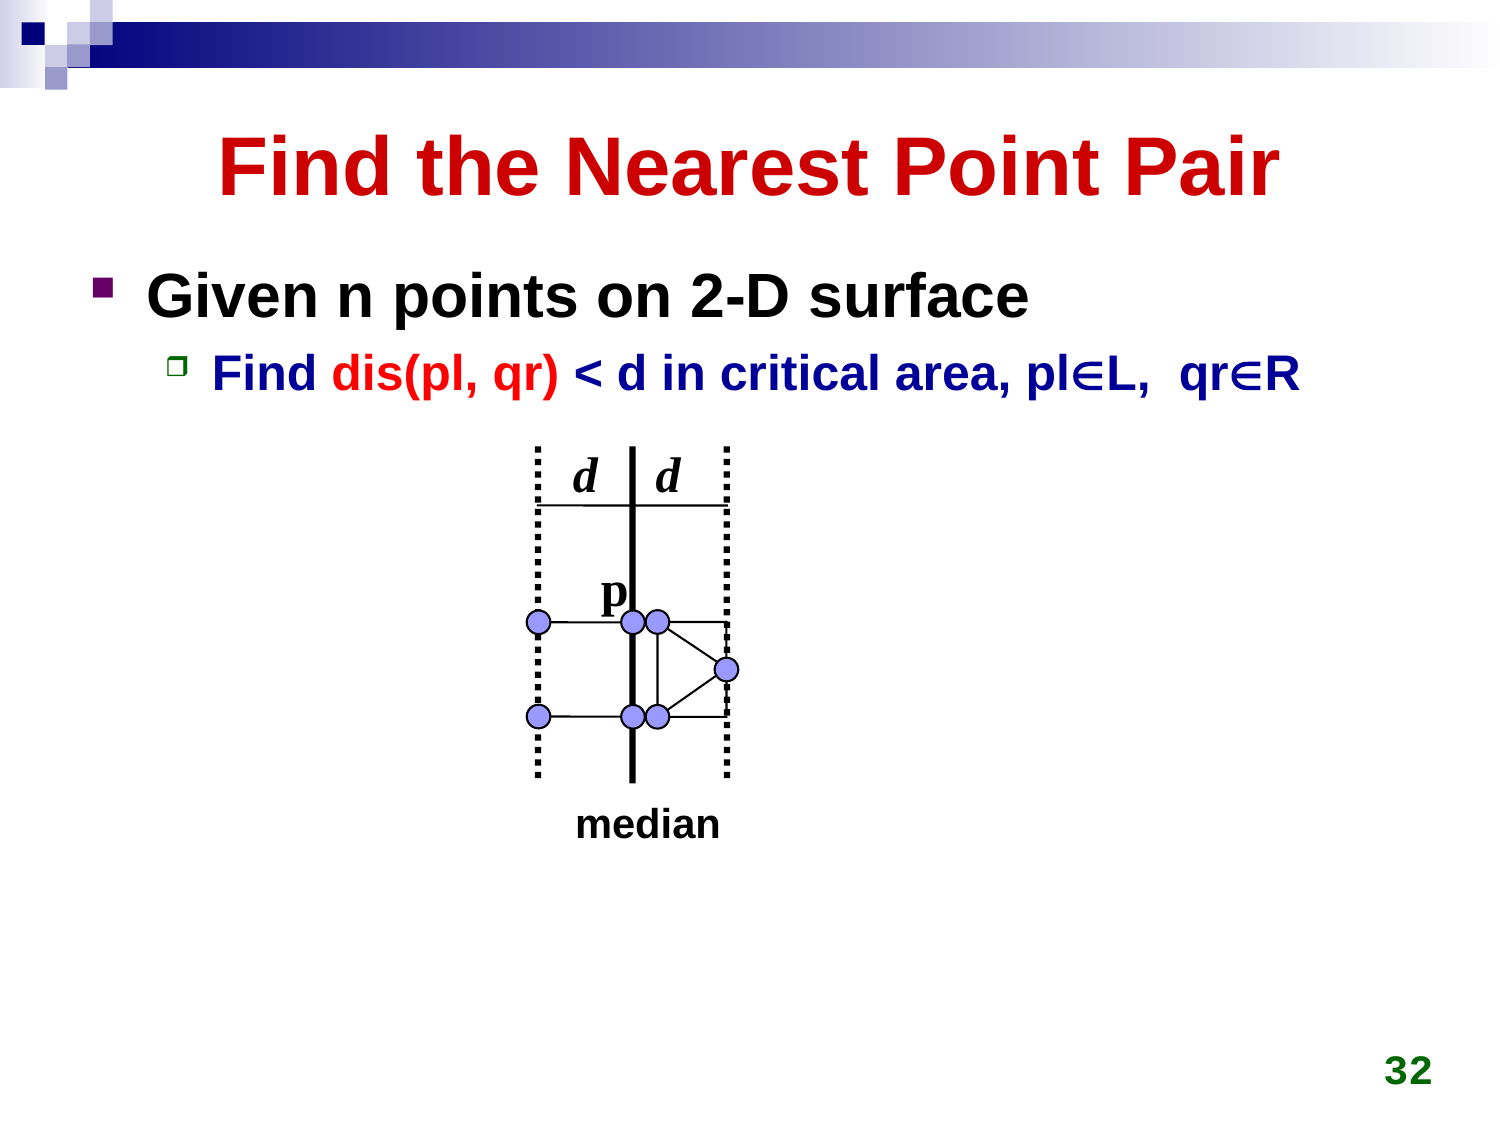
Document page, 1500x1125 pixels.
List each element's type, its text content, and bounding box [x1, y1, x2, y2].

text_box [526, 609, 739, 729]
title Find the Nearest Point Pair [75, 75, 1425, 243]
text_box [537, 434, 728, 608]
slide_number 32 [1098, 1025, 1449, 1100]
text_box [537, 737, 728, 784]
text_box median [560, 789, 736, 854]
list Given n points on 2-D surface Find dis(pl, qr) < d in critical area, plL, qrR [75, 243, 1425, 1024]
